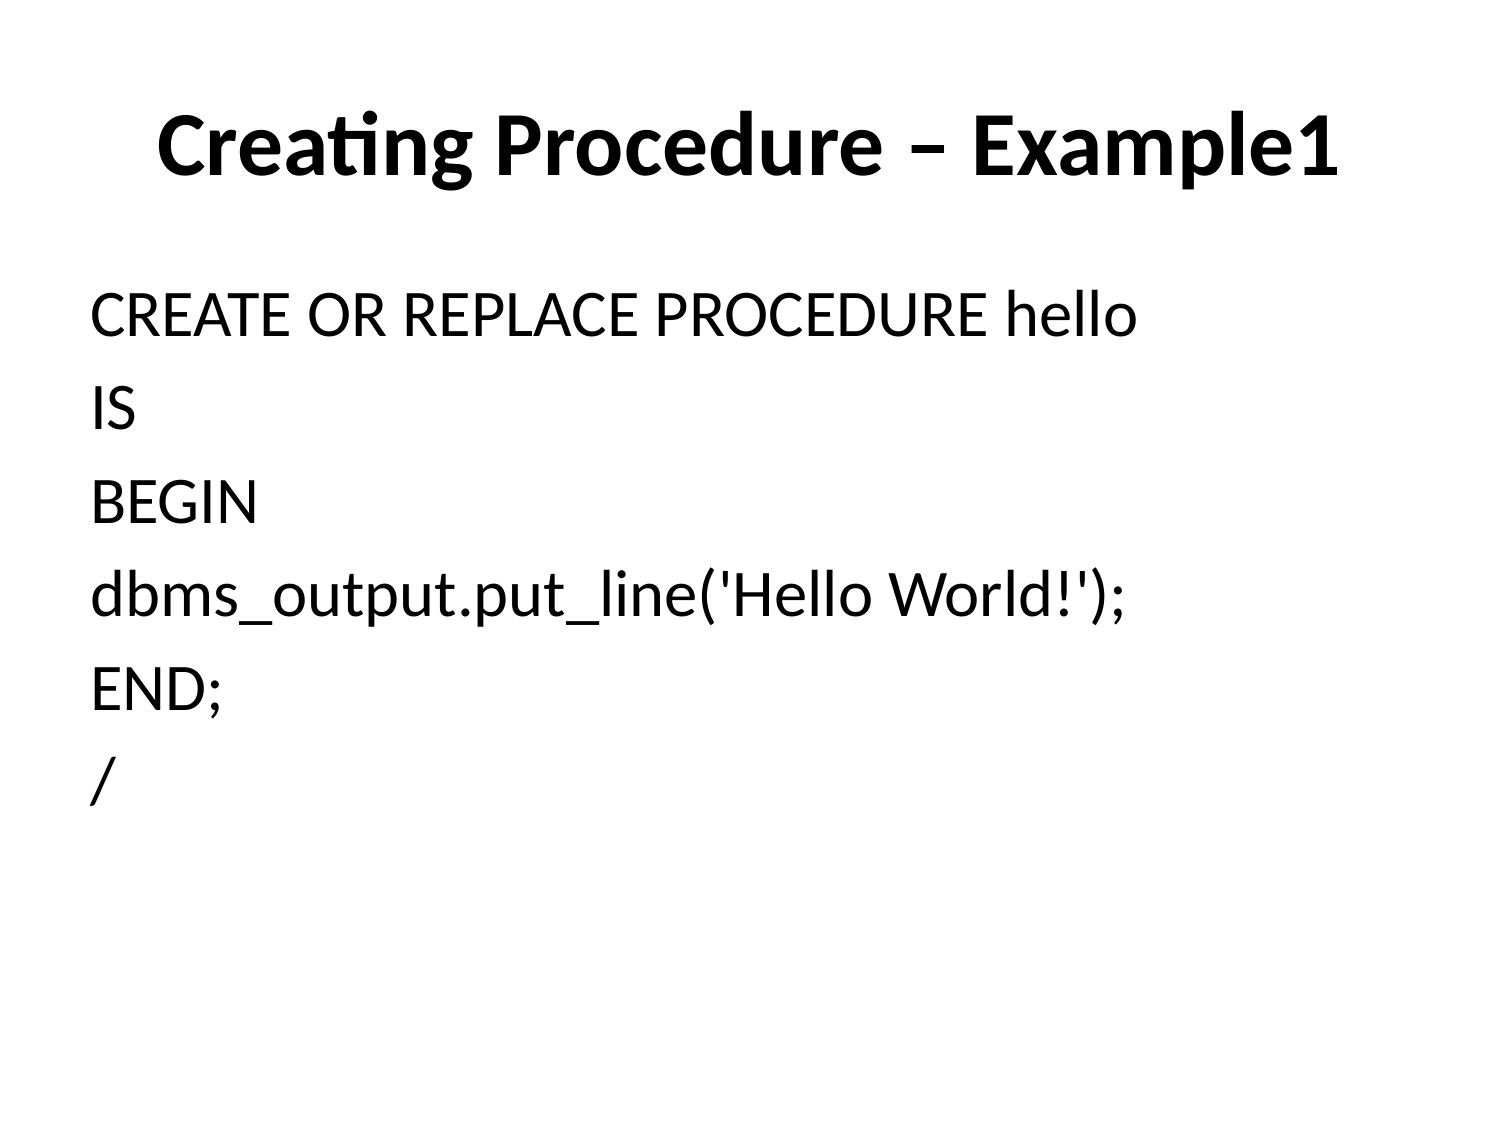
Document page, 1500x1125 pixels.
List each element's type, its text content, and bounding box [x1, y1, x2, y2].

title Creating Procedure – Example1 [75, 45, 1425, 233]
list CREATE OR REPLACE PROCEDURE hello IS BEGIN dbms_output.put_line('Hello World!'); END; / [75, 262, 1425, 1005]
